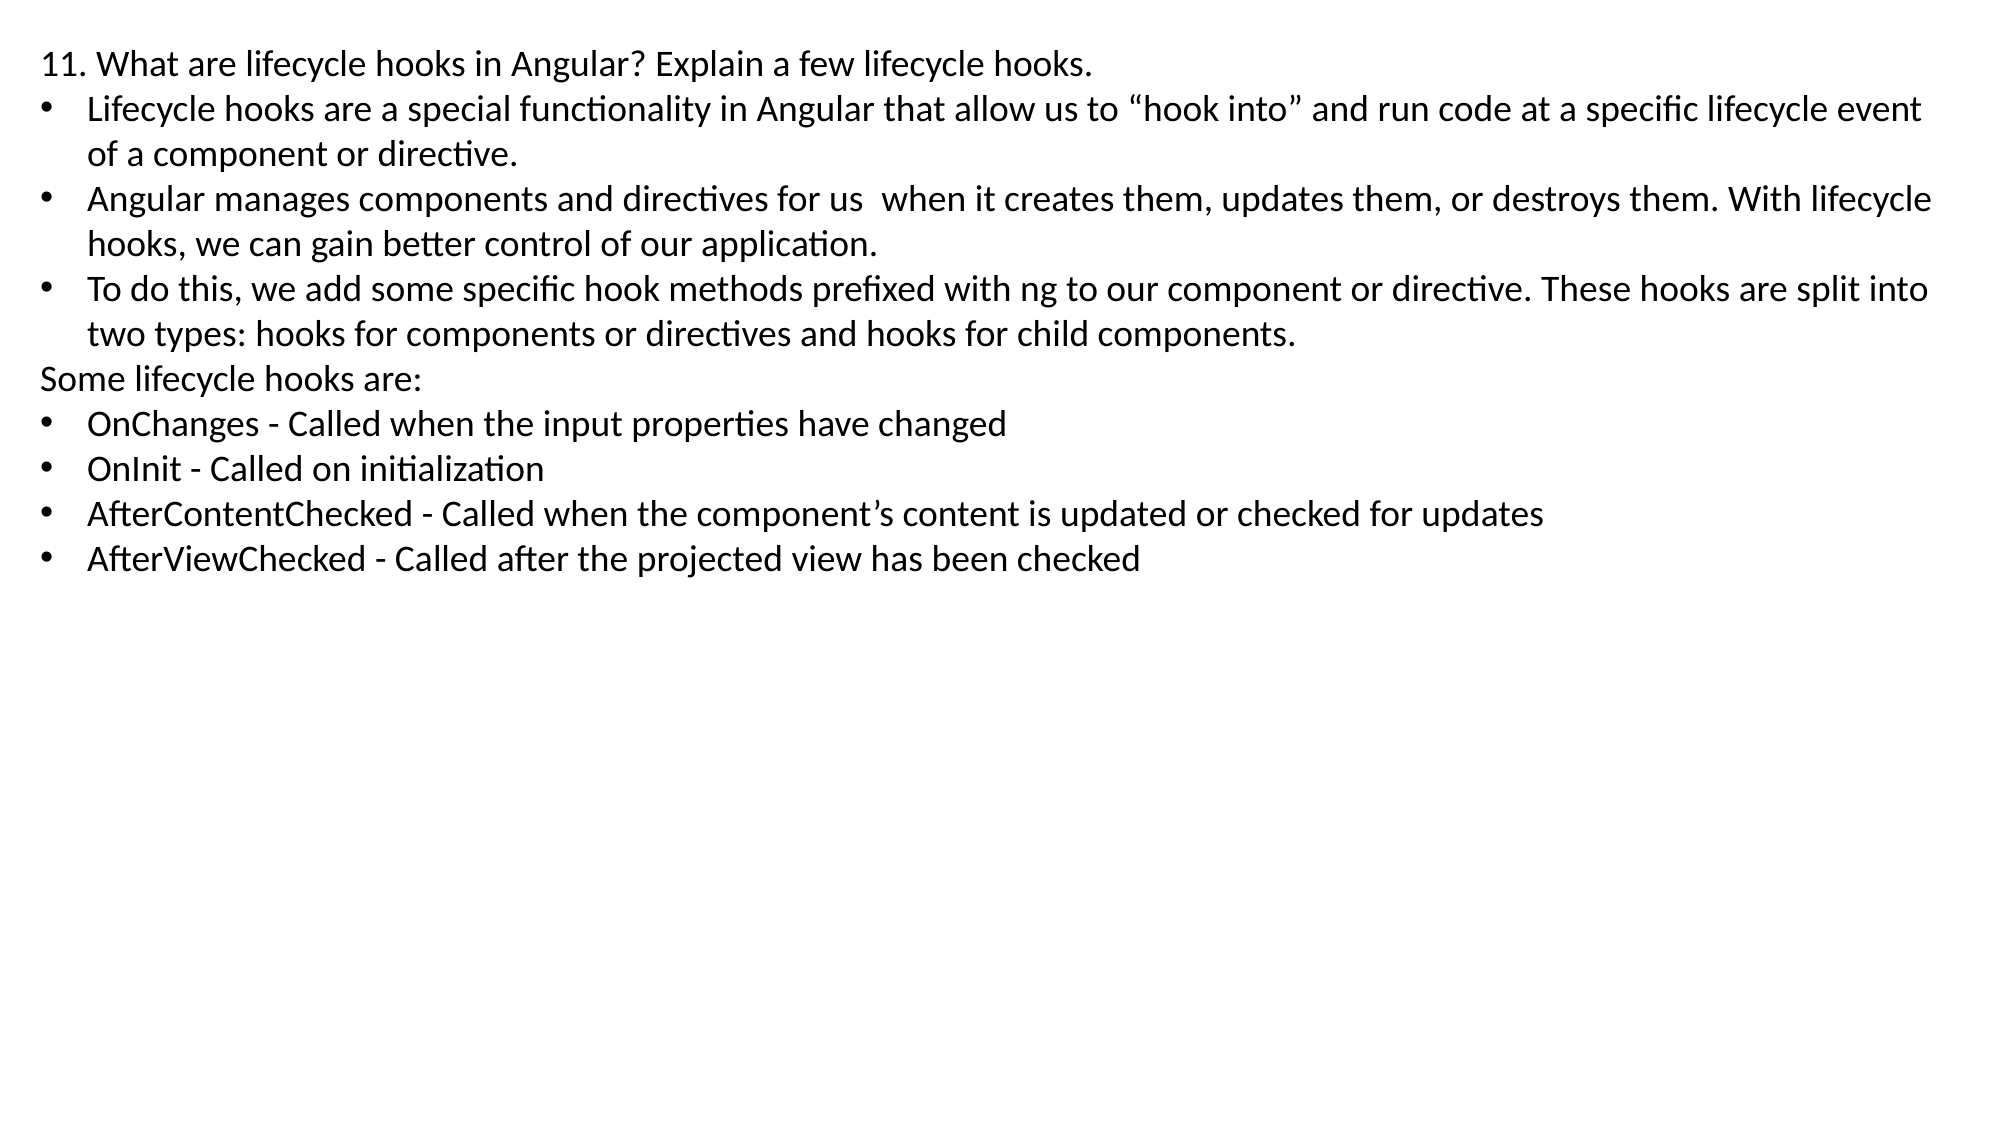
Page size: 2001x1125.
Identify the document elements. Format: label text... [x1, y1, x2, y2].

text_box 11. What are lifecycle hooks in Angular? Explain a few lifecycle hooks. Lifecycle hooks are a special functionality in Angular that allow us to “hook into” and run code at a specific lifecycle event of a component or directive. Angular manages components and directives for us when it creates them, updates them, or destroys them. With lifecycle hooks, we can gain better control of our application. To do this, we add some specific hook methods prefixed with ng to our component or directive. These hooks are split into two types: hooks for components or directives and hooks for child components. Some lifecycle hooks are: OnChanges - Called when the input properties have changed OnInit - Called on initialization AfterContentChecked - Called when the component’s content is updated or checked for updates AfterViewChecked - Called after the projected view has been checked [25, 31, 1977, 587]
